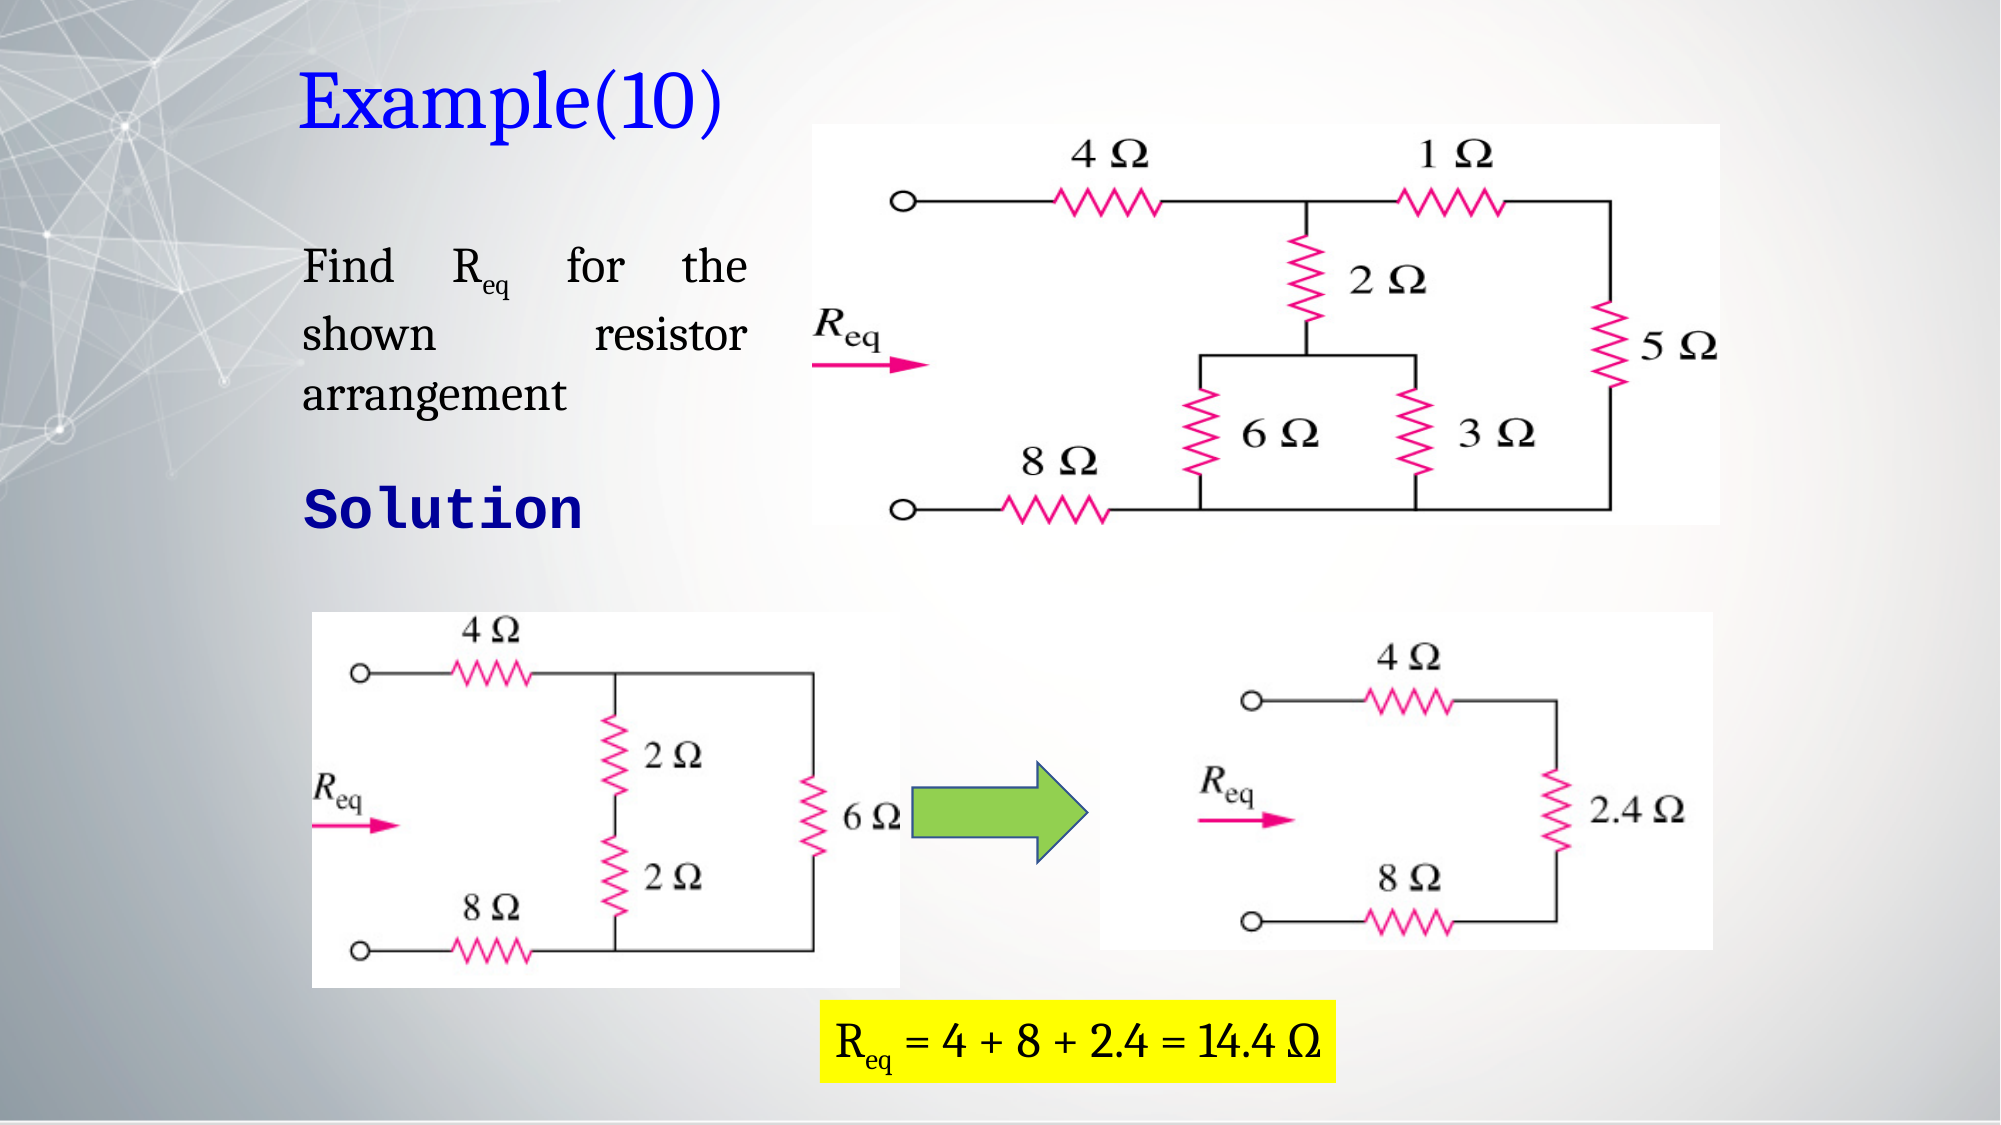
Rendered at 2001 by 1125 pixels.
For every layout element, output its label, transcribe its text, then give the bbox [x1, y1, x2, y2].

text_box [911, 760, 1089, 865]
text_box Example(10) [282, 37, 743, 153]
text_box Req = 4 + 8 + 2.4 = 14.4 Ω [819, 999, 1336, 1083]
text_box Solution [288, 462, 599, 548]
picture [0, 0, 2001, 1125]
text_box Find Req for the shown resistor arrangement [287, 224, 763, 428]
